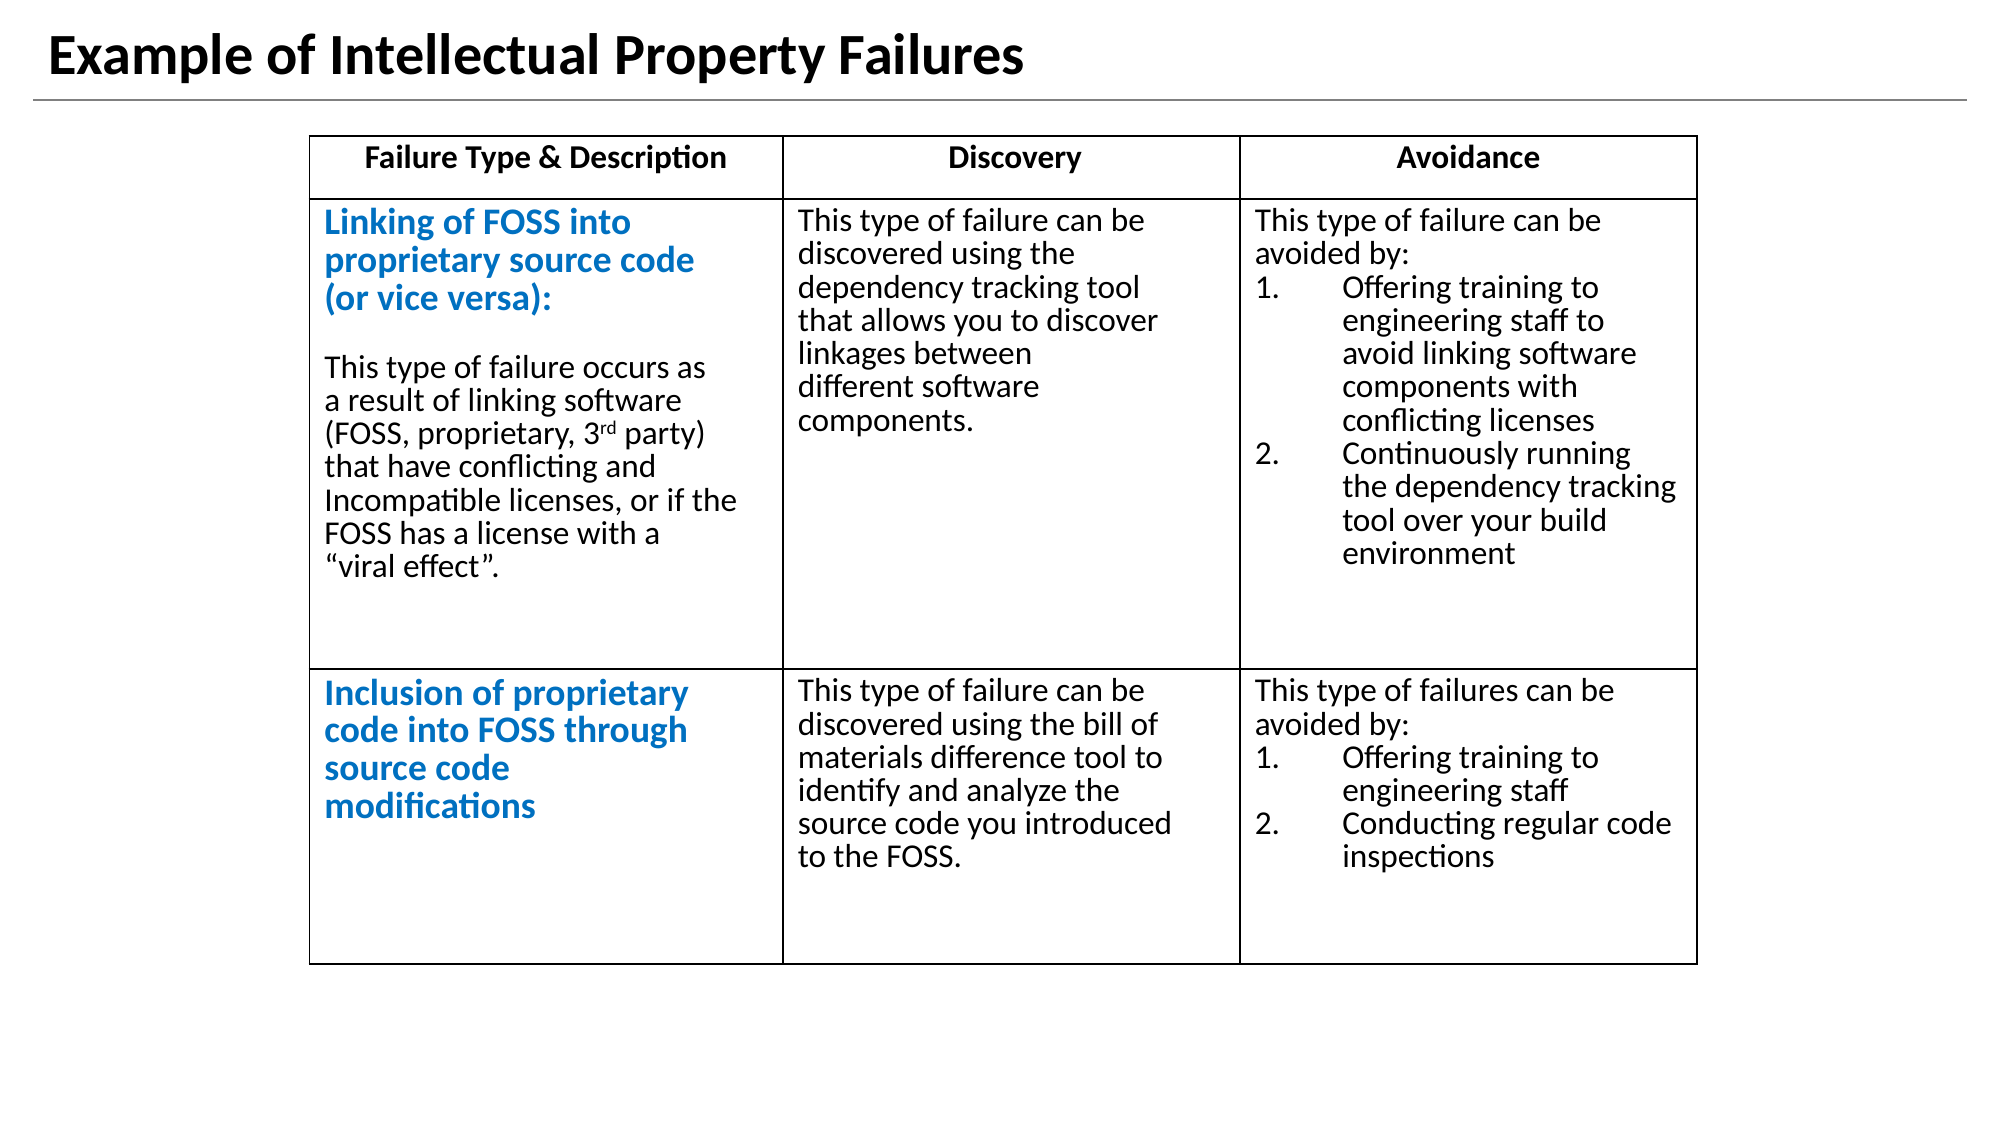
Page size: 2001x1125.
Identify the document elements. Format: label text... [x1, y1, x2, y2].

table_cell This type of failure can be avoided by: Offering training to engineering staff to avoid linking software components with conflicting licenses Continuously running the dependency tracking tool over your build environment [1241, 200, 1696, 668]
table_cell Linking of FOSS into proprietary source code (or vice versa): This type of failure occurs as a result of linking software (FOSS, proprietary, 3rd party) that have conflicting and Incompatible licenses, or if the FOSS has a license with a “viral effect”. [310, 200, 782, 668]
table_header Discovery [784, 137, 1239, 198]
table_header Failure Type & Description [310, 137, 782, 198]
table_cell Inclusion of proprietary code into FOSS through source code modifications [310, 670, 782, 963]
title Example of Intellectual Property Failures [33, 11, 1947, 100]
table_header Avoidance [1241, 137, 1696, 198]
table_cell This type of failure can be discovered using the bill of materials difference tool to identify and analyze the source code you introduced to the FOSS. [784, 670, 1239, 963]
table_cell This type of failure can be discovered using the dependency tracking tool that allows you to discover linkages between different software components. [784, 200, 1239, 668]
table_cell This type of failures can be avoided by: Offering training to engineering staff Conducting regular code inspections [1241, 670, 1696, 963]
